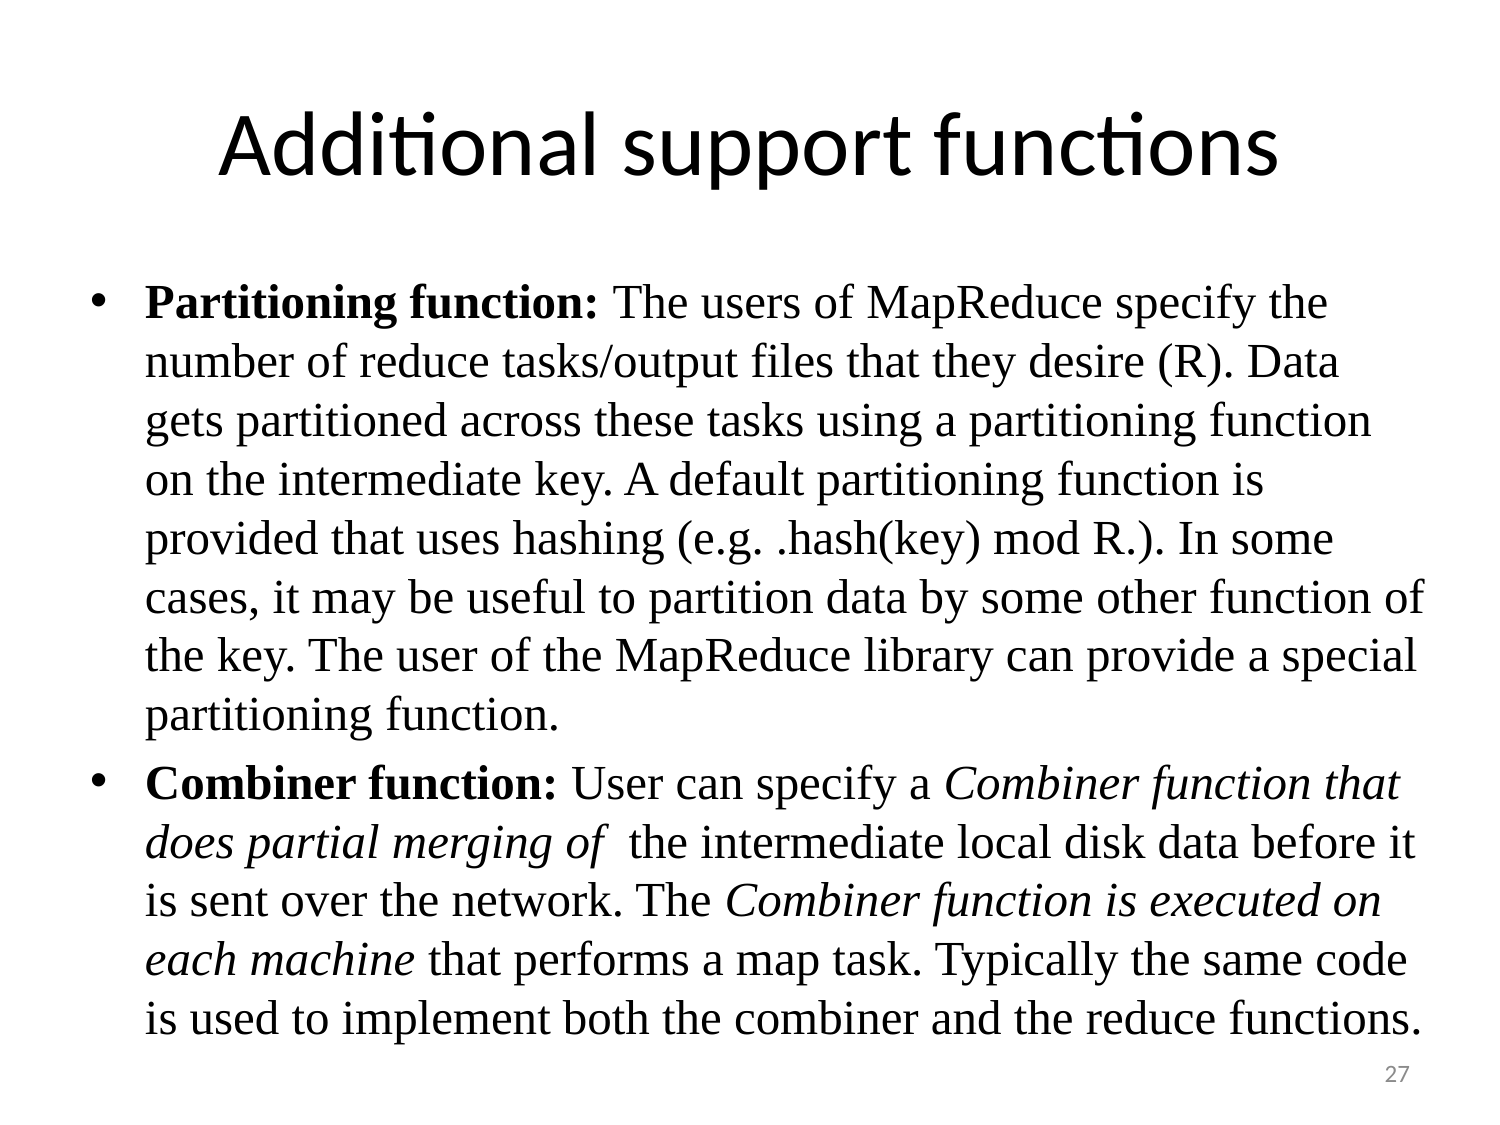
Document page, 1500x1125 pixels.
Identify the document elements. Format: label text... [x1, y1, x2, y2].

title Additional support functions [75, 45, 1425, 233]
list Partitioning function: The users of MapReduce specify the number of reduce tasks/output files that they desire (R). Data gets partitioned across these tasks using a partitioning function on the intermediate key. A default partitioning function is provided that uses hashing (e.g. .hash(key) mod R.). In some cases, it may be useful to partition data by some other function of the key. The user of the MapReduce library can provide a special partitioning function. Combiner function: User can specify a Combiner function that does partial merging of the intermediate local disk data before it is sent over the network. The Combiner function is executed on each machine that performs a map task. Typically the same code is used to implement both the combiner and the reduce functions. [75, 262, 1446, 1061]
slide_number 27 [1074, 1042, 1425, 1103]
